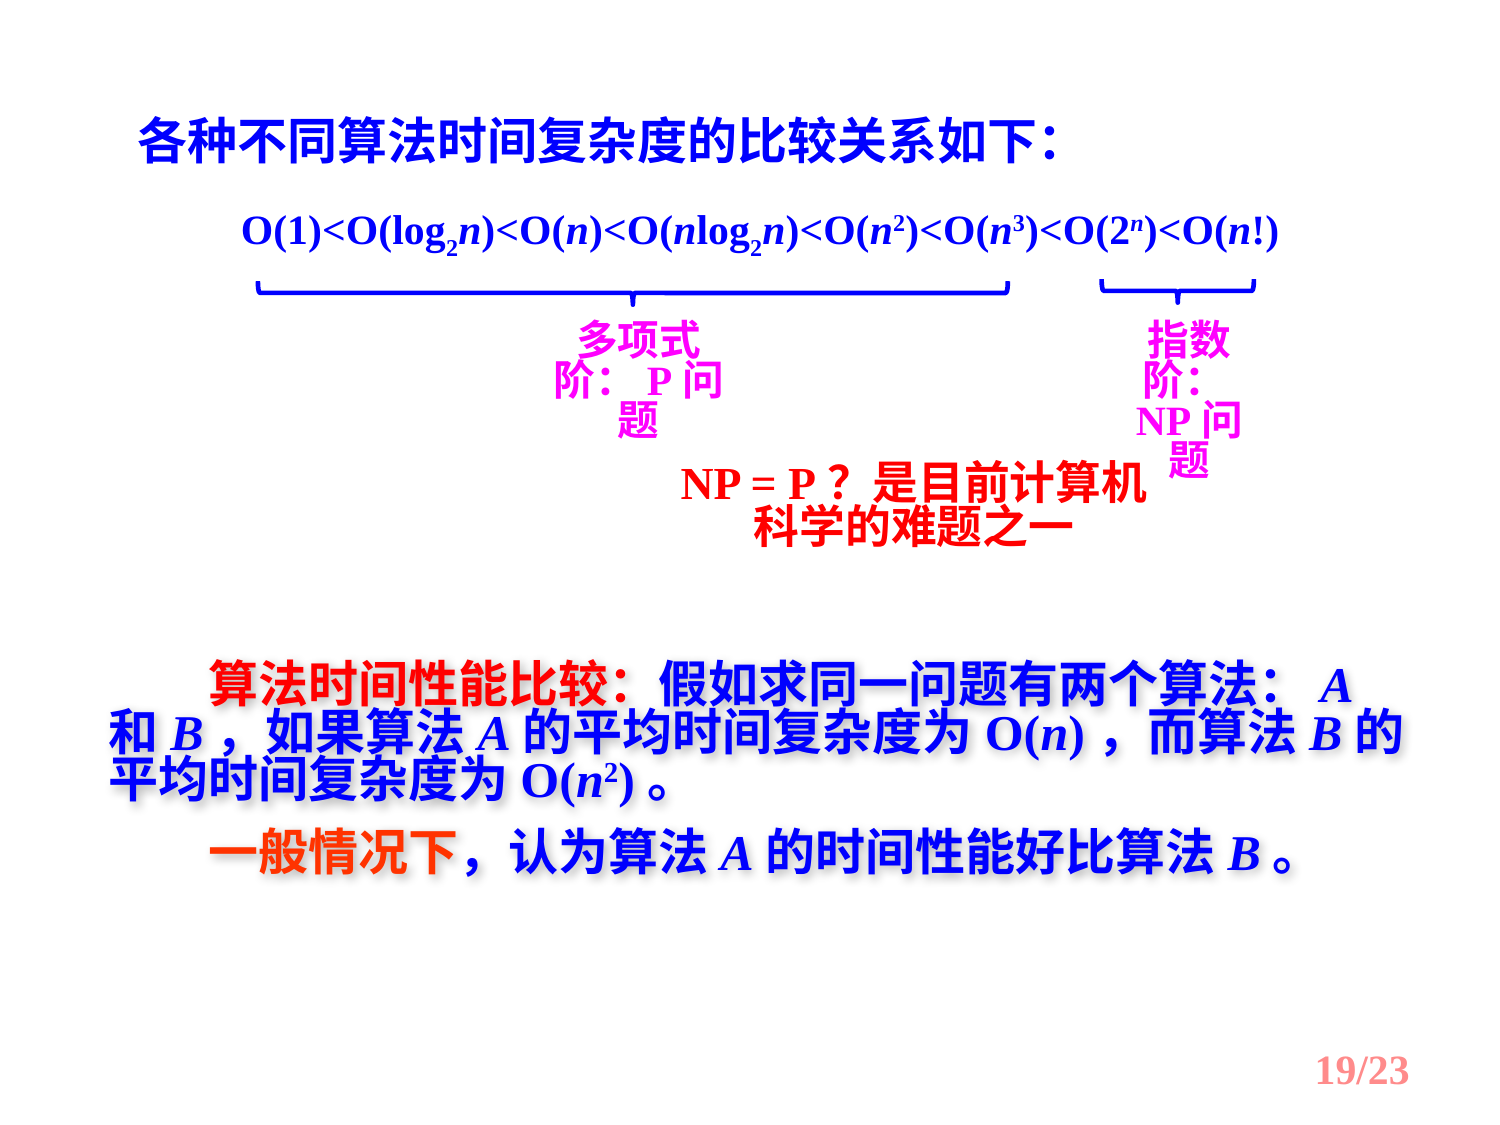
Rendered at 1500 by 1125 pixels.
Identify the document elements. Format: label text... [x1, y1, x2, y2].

text_box NP = P？是目前计算机科学的难题之一 [656, 456, 1172, 560]
text_box 算法时间性能比较：假如求同一问题有两个算法：A和B，如果算法A的平均时间复杂度为O(n)，而算法B的平均时间复杂度为O(n2)。 一般情况下，认为算法A的时间性能好比算法B。 [93, 656, 1430, 888]
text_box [257, 280, 1008, 443]
text_box 各种不同算法时间复杂度的比较关系如下： O(1)<O(log2n)<O(n)<O(nlog2n)<O(n2)<O(n3)<O(2n)<O(n!) [88, 101, 1464, 269]
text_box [1101, 278, 1278, 439]
slide_number /23 [1074, 1042, 1425, 1103]
